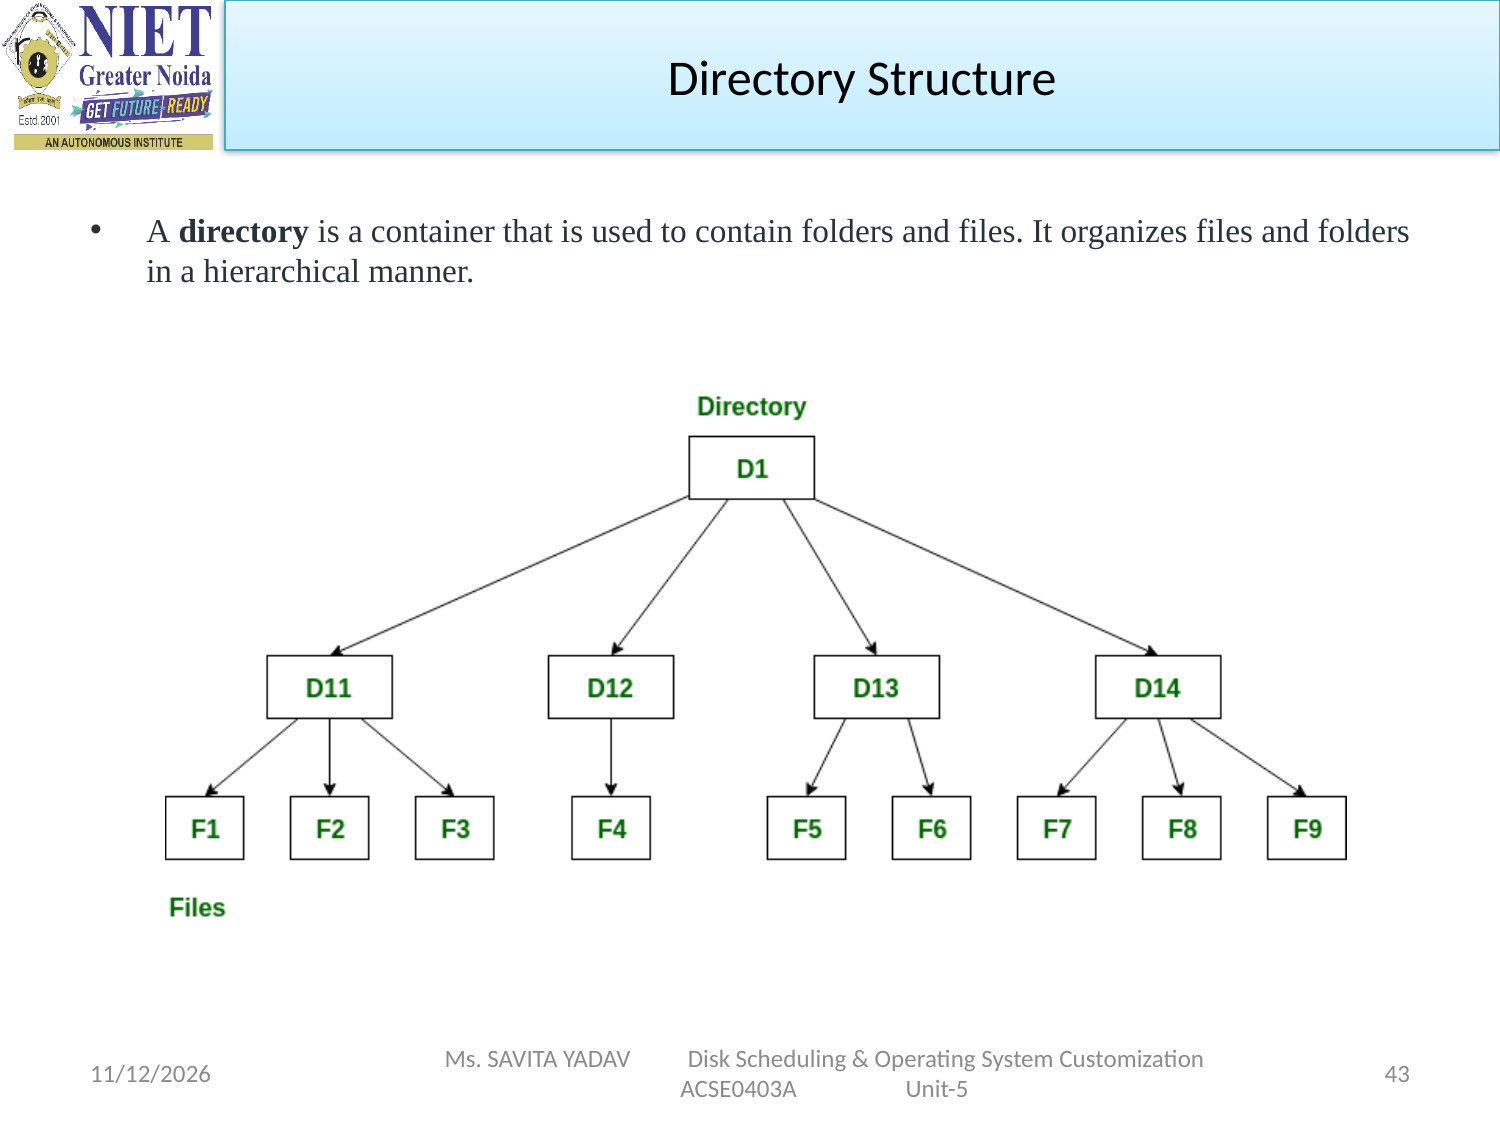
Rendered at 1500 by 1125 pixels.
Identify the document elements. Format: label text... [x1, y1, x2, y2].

picture [2, 3, 213, 150]
slide_number 43 [1074, 1042, 1425, 1103]
list A directory is a container that is used to contain folders and files. It organizes files and folders in a hierarchical manner. [75, 201, 1438, 1027]
footer Ms. SAVITA YADAV Disk Scheduling & Operating System Customization ACSE0403A Unit-5 [412, 1042, 1074, 1103]
picture [165, 389, 1348, 923]
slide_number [75, 1042, 412, 1103]
text_box Directory Structure [224, 0, 1500, 151]
